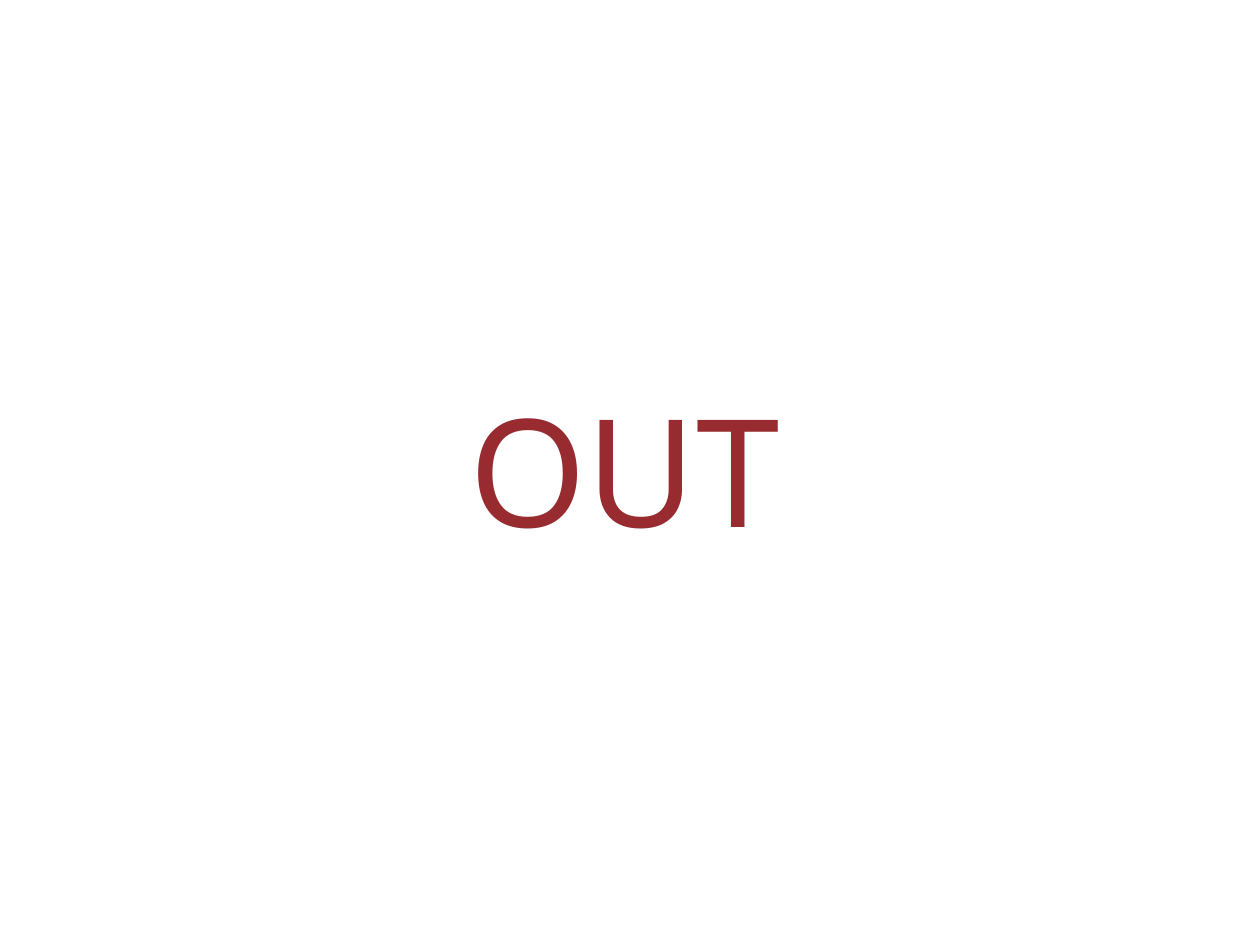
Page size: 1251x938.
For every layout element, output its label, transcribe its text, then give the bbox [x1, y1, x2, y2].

text_box OUT [454, 370, 796, 566]
